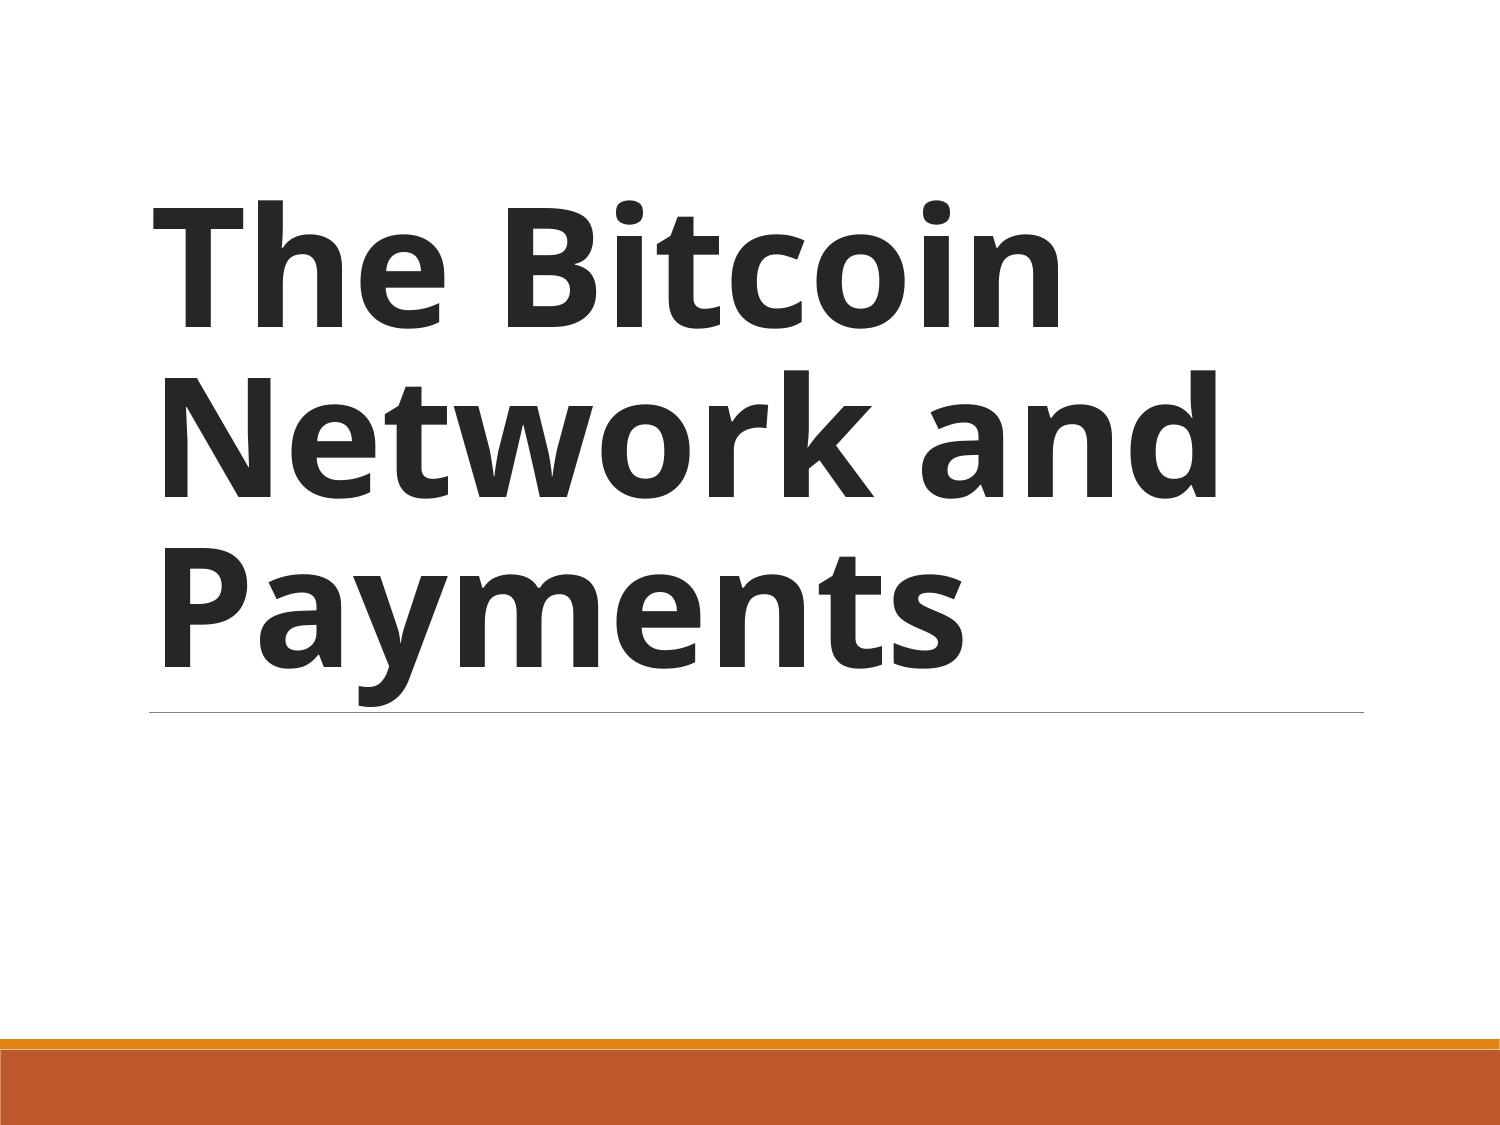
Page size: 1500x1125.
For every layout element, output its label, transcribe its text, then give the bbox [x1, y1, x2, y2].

title The Bitcoin Network and Payments [135, 124, 1373, 710]
